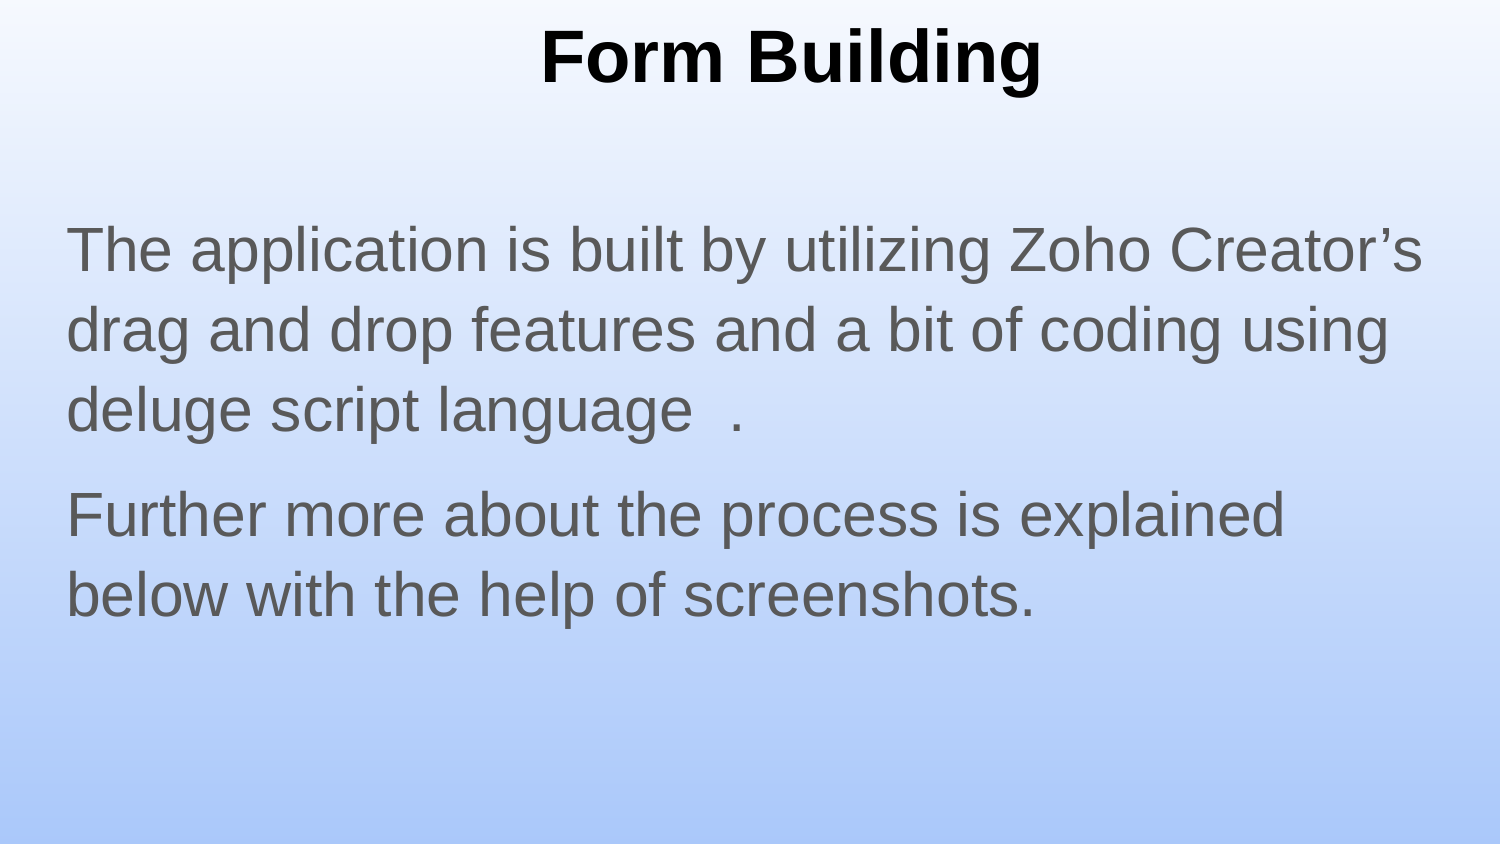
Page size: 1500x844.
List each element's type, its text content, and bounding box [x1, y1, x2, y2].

list The application is built by utilizing Zoho Creator’s drag and drop features and a bit of coding using deluge script language . Further more about the process is explained below with the help of screenshots. [51, 189, 1449, 750]
title Form Building [0, 0, 1500, 179]
